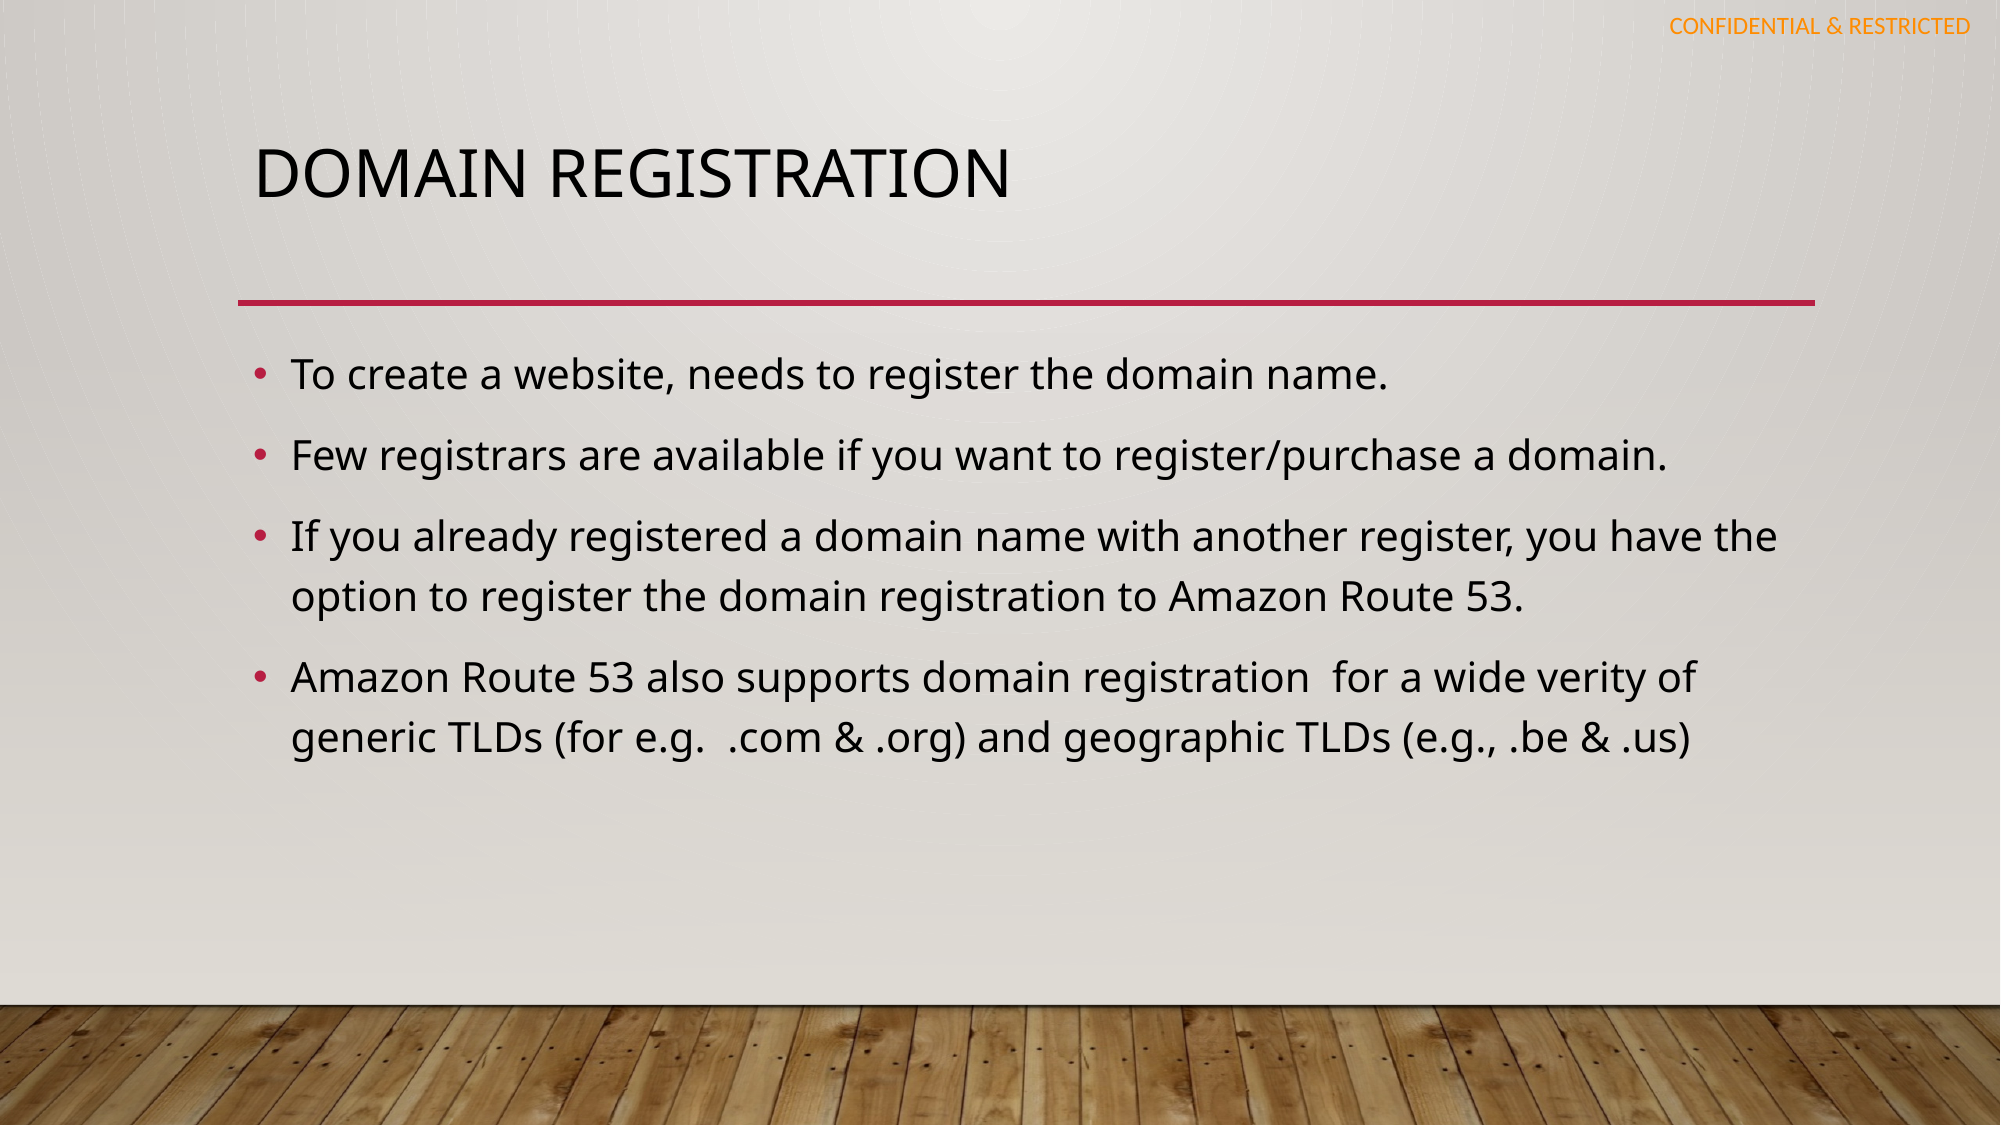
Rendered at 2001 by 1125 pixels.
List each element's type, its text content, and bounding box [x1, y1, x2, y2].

title Domain registration [238, 131, 1814, 305]
picture [0, 1005, 2000, 1125]
list To create a website, needs to register the domain name. Few registrars are available if you want to register/purchase a domain. If you already registered a domain name with another register, you have the option to register the domain registration to Amazon Route 53. Amazon Route 53 also supports domain registration for a wide verity of generic TLDs (for e.g. .com & .org) and geographic TLDs (e.g., .be & .us) [238, 330, 1814, 897]
